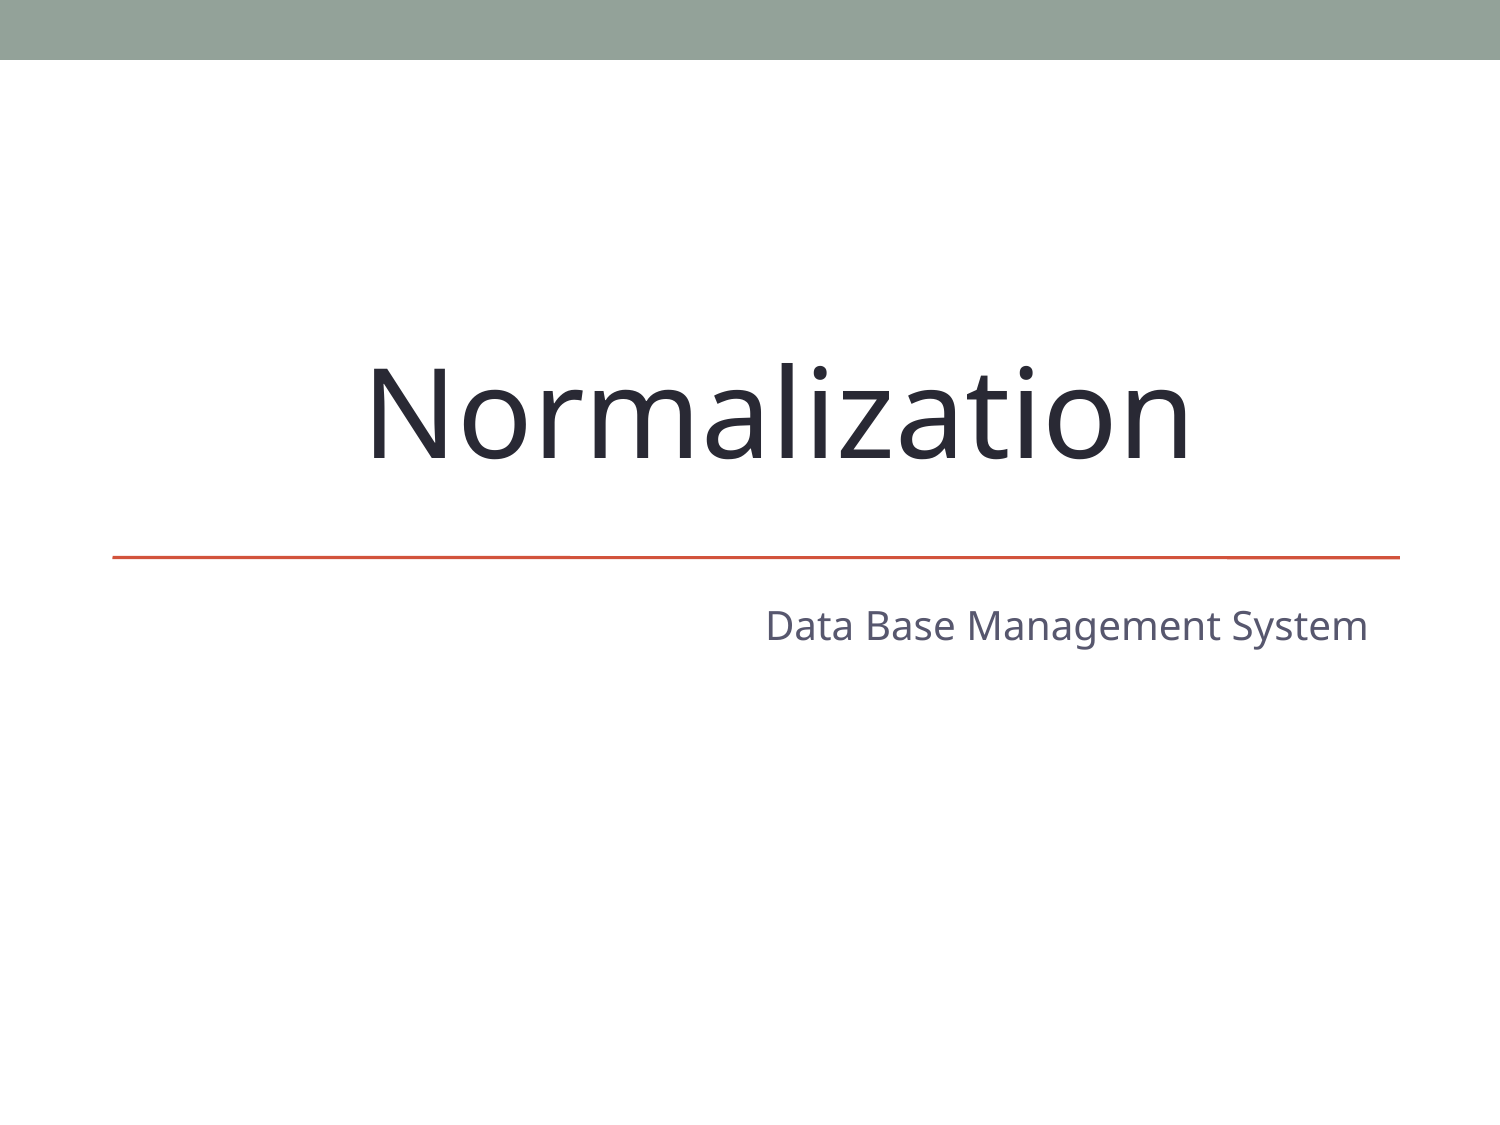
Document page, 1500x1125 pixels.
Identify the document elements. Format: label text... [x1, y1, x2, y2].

subtitle Data Base Management System [750, 592, 1388, 669]
text_box Normalization [147, 326, 1412, 491]
